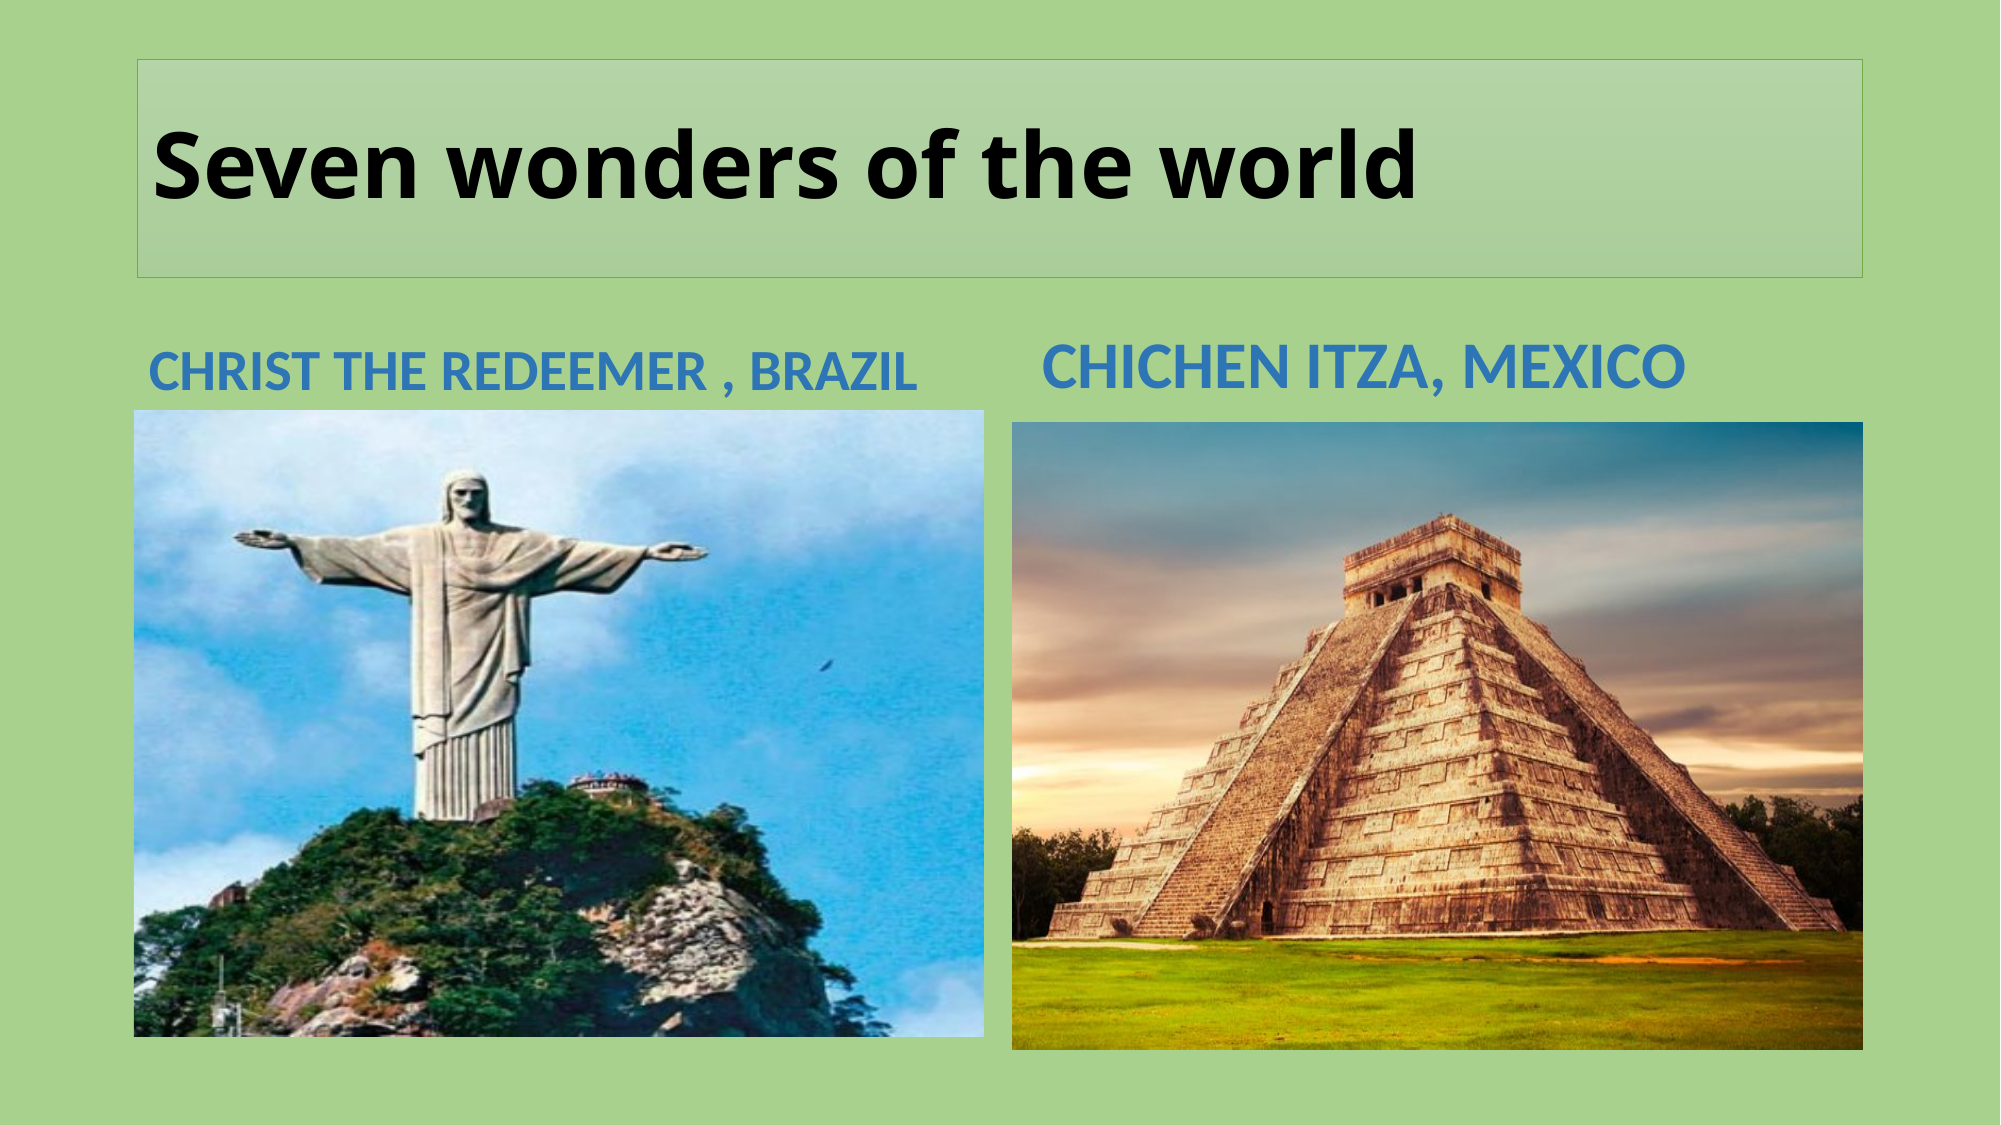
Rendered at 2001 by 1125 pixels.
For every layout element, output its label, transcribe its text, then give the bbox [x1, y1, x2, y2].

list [1012, 422, 1863, 1050]
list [133, 410, 984, 1037]
list CHICHEN ITZA, MEXICO [1012, 278, 1863, 411]
list CHRIST THE REDEEMER , BRAZIL [133, 275, 980, 410]
title Seven wonders of the world [137, 59, 1863, 278]
